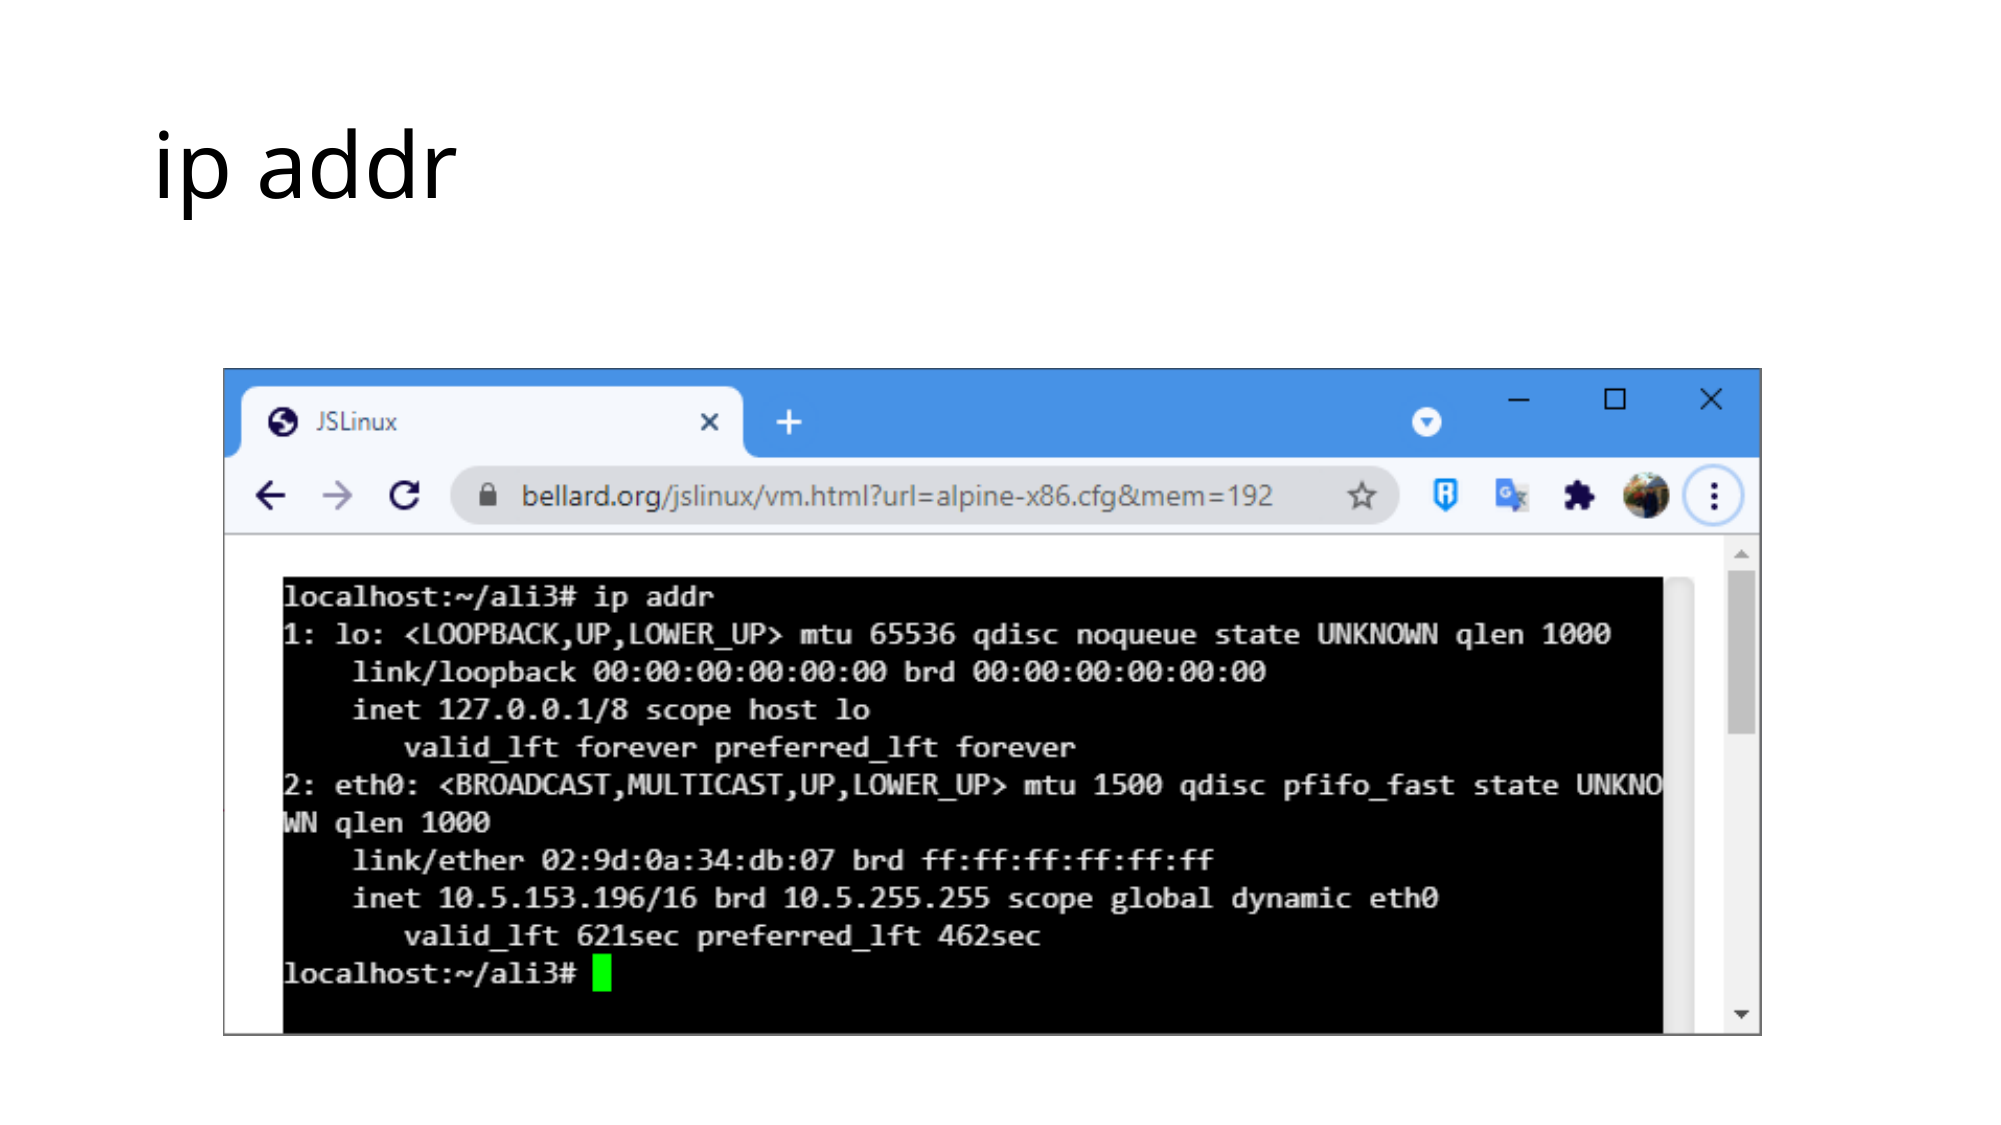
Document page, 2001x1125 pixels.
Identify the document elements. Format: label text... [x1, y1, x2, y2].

title ip addr [137, 59, 1863, 278]
picture [223, 368, 1762, 1036]
